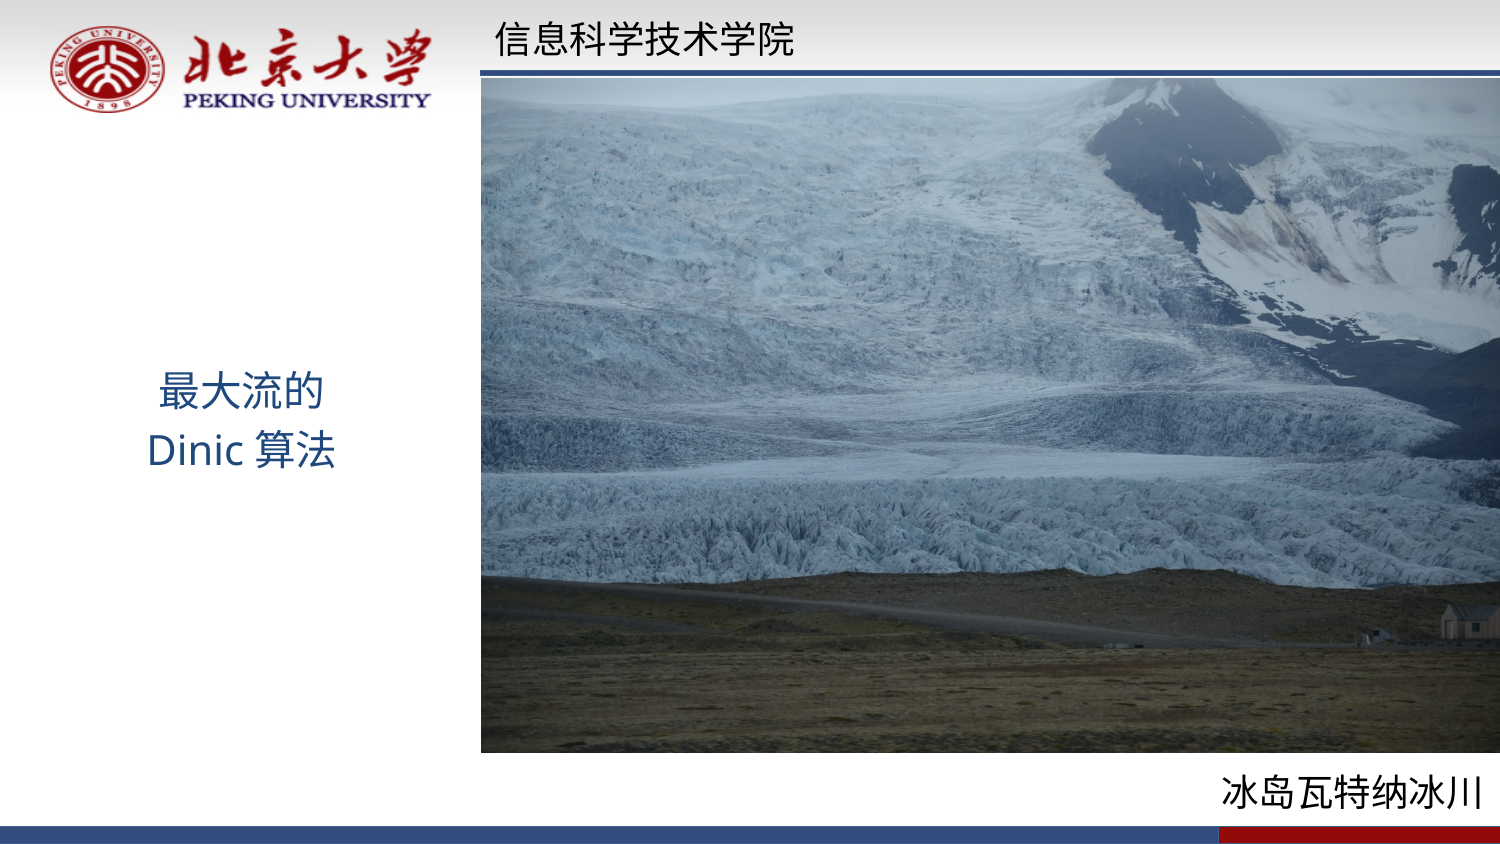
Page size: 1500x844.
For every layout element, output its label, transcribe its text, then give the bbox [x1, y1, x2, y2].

picture [0, 0, 1500, 753]
text_box 信息科学技术学院 [480, 8, 810, 69]
text_box 冰岛瓦特纳冰川 [1206, 761, 1499, 822]
text_box 最大流的 Dinic算法 [17, 377, 467, 461]
